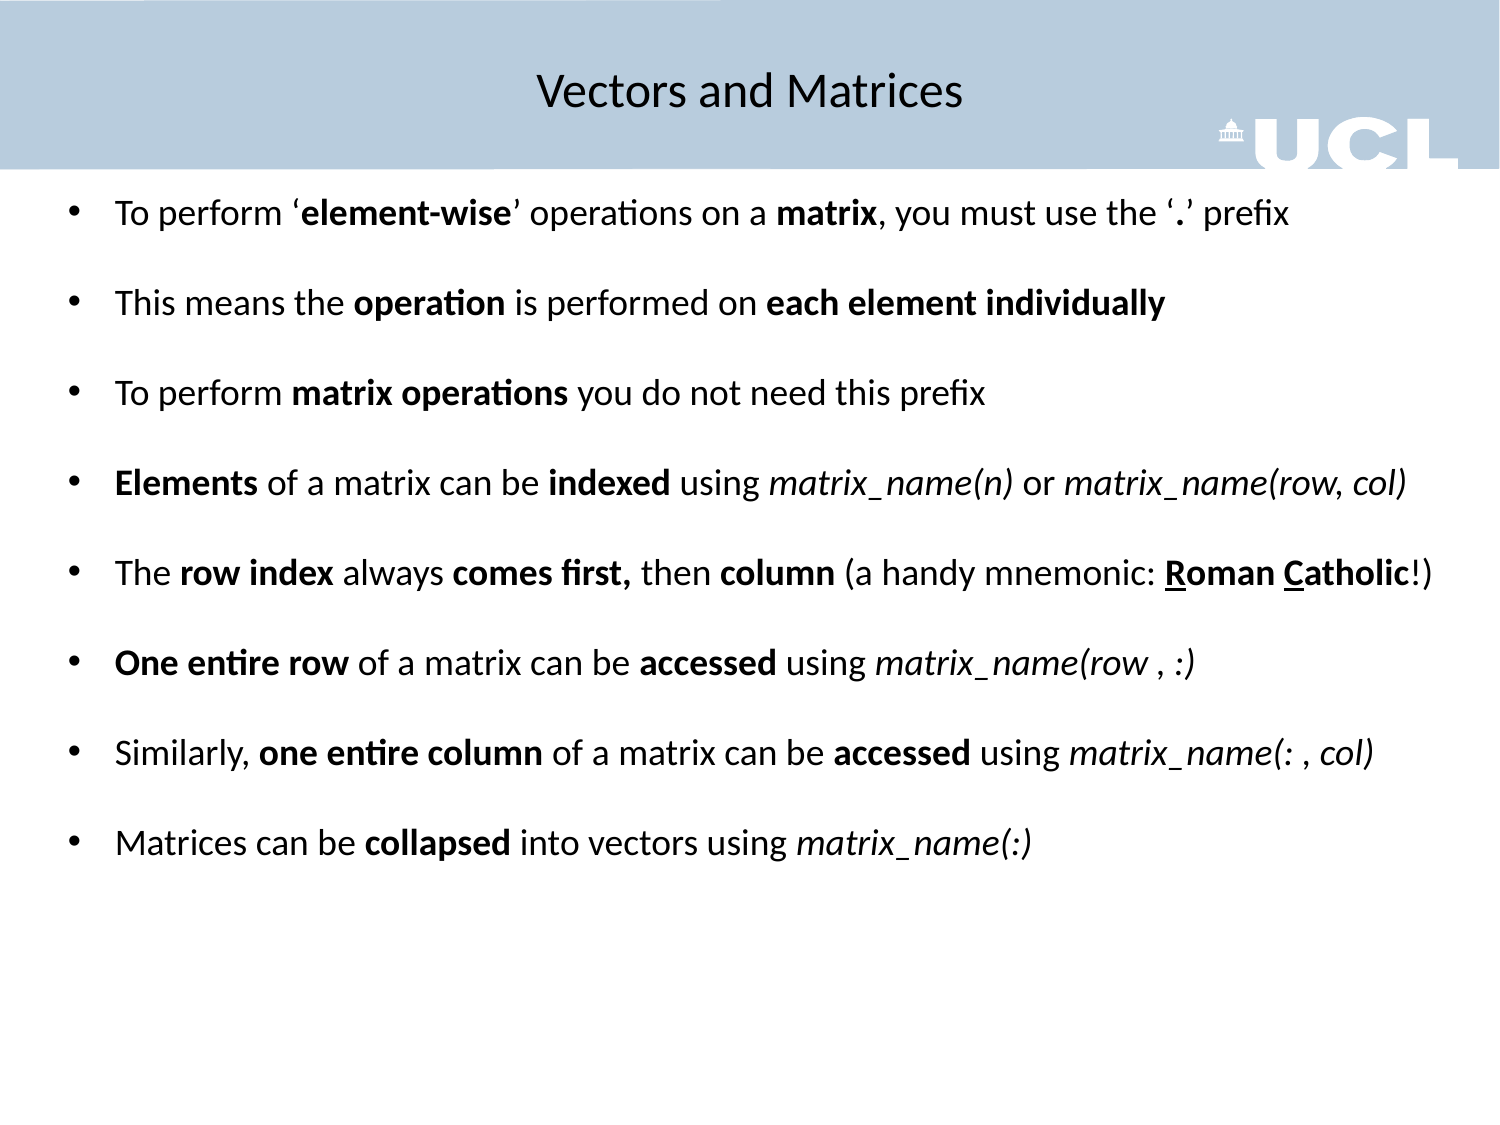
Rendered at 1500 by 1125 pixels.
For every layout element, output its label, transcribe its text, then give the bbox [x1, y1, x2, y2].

text_box To perform ‘element-wise’ operations on a matrix, you must use the ‘.’ prefix This means the operation is performed on each element individually To perform matrix operations you do not need this prefix Elements of a matrix can be indexed using matrix_name(n) or matrix_name(row, col) The row index always comes first, then column (a handy mnemonic: Roman Catholic!) One entire row of a matrix can be accessed using matrix_name(row , :) Similarly, one entire column of a matrix can be accessed using matrix_name(: , col) Matrices can be collapsed into vectors using matrix_name(:) [53, 181, 1459, 871]
picture [0, 0, 1500, 170]
